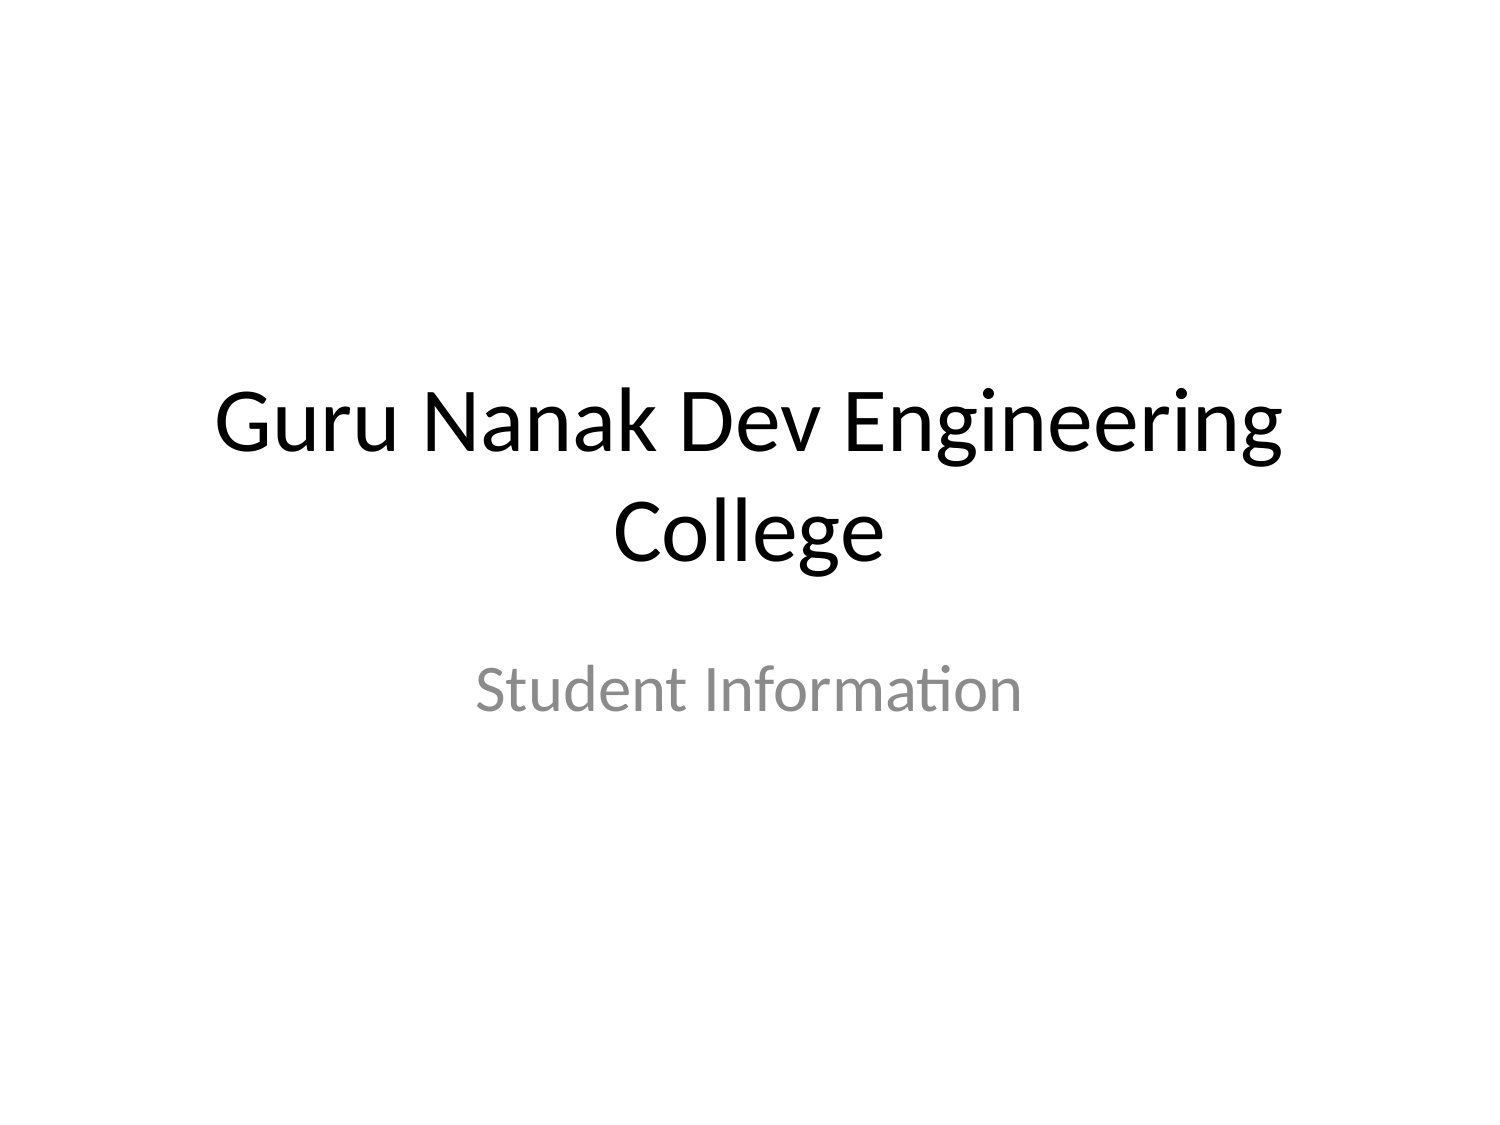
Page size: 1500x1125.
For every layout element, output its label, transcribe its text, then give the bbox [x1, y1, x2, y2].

subtitle Student Information [225, 637, 1275, 925]
title Guru Nanak Dev Engineering College [112, 349, 1388, 591]
